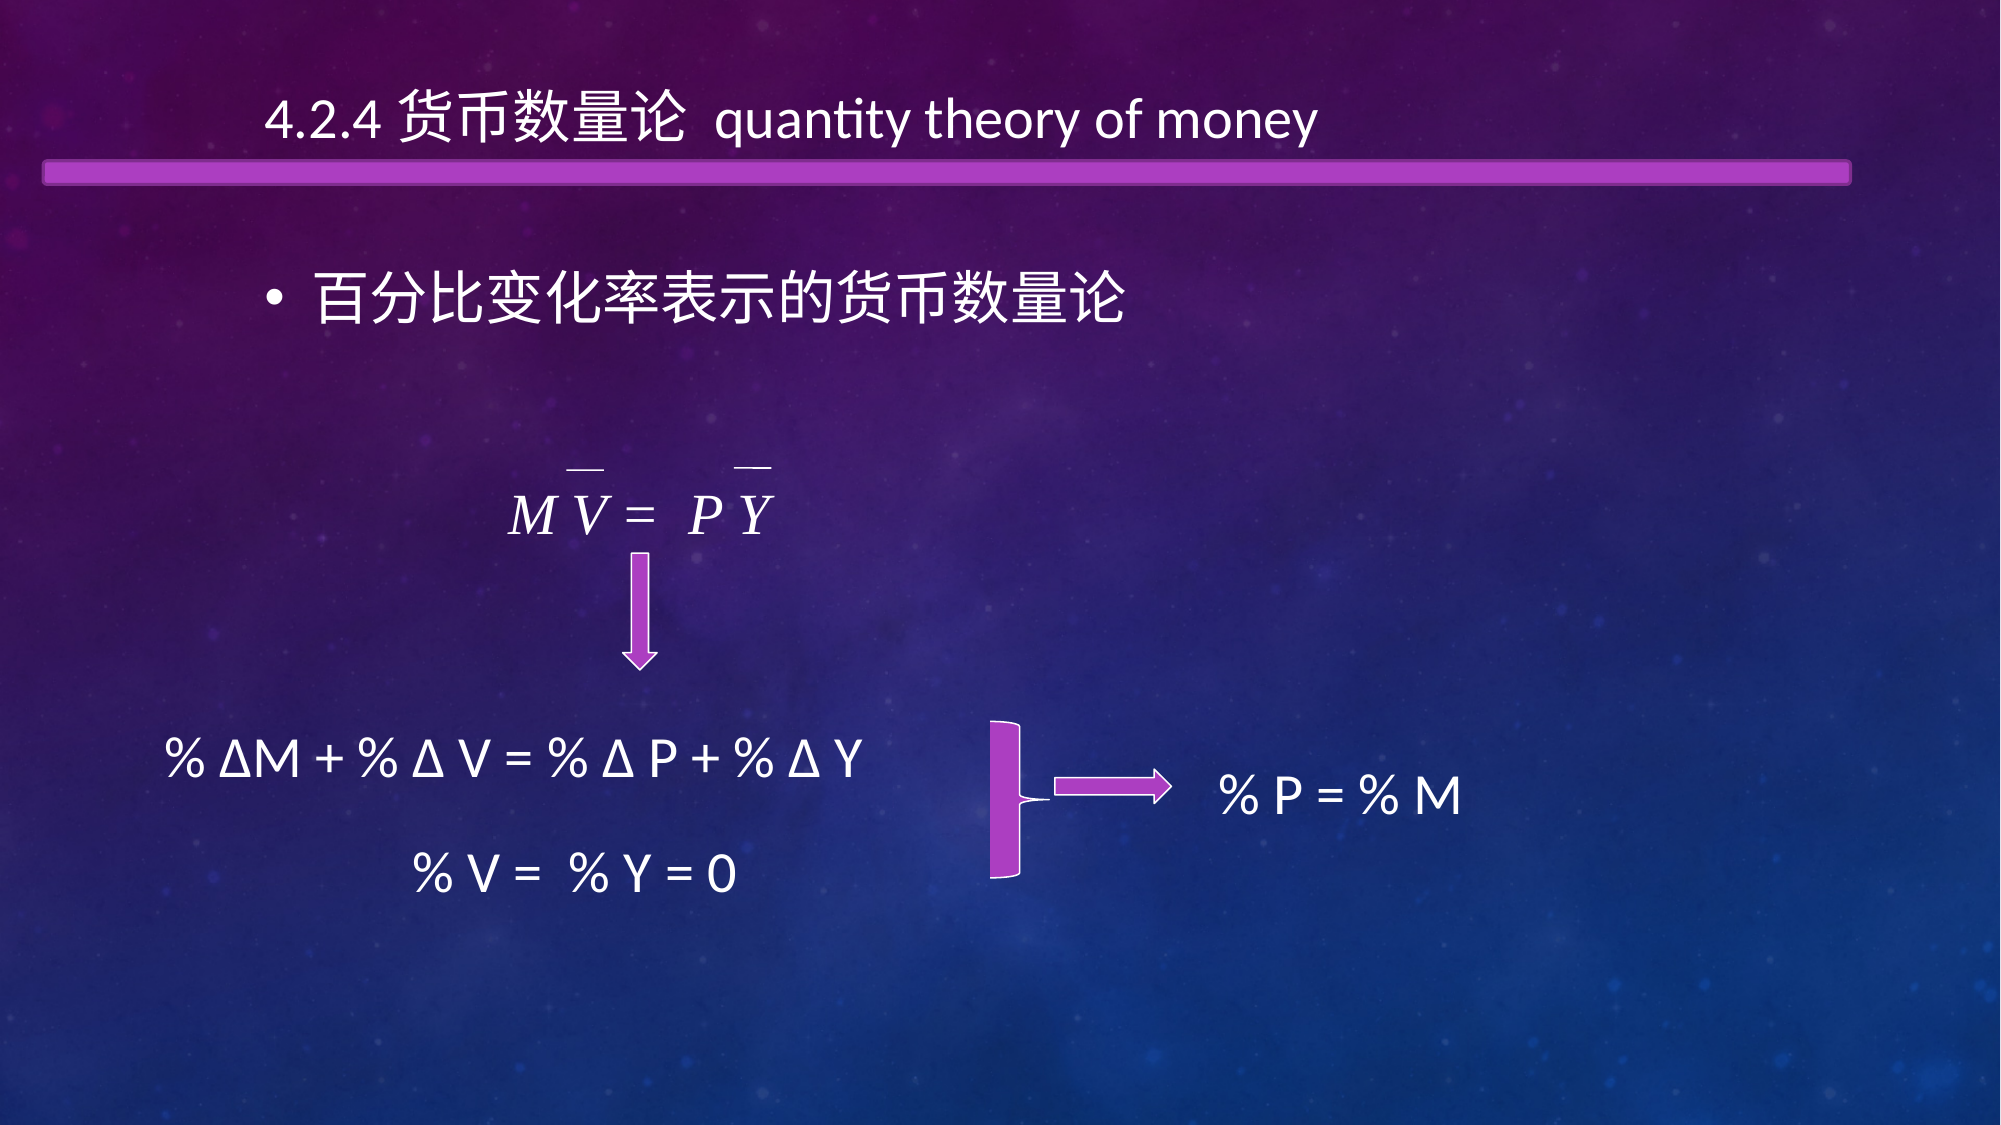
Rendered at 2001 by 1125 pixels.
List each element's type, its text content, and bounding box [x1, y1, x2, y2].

list 4.2.4货币数量论 quantity theory of money 百分比变化率表示的货币数量论 [249, 72, 1750, 159]
text_box [622, 566, 658, 670]
text_box [41, 159, 1853, 186]
text_box % V = % Y = 0 [384, 827, 824, 912]
picture [0, 0, 2001, 1125]
text_box [990, 721, 1050, 878]
list 4.2.4货币数量论 quantity theory of money 百分比变化率表示的货币数量论 [249, 186, 1750, 1037]
text_box [1054, 769, 1172, 804]
text_box % ∆M + % ∆ V = % ∆ P + % ∆ Y [149, 711, 1000, 797]
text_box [491, 467, 788, 555]
text_box % P = % M [1203, 748, 1499, 834]
